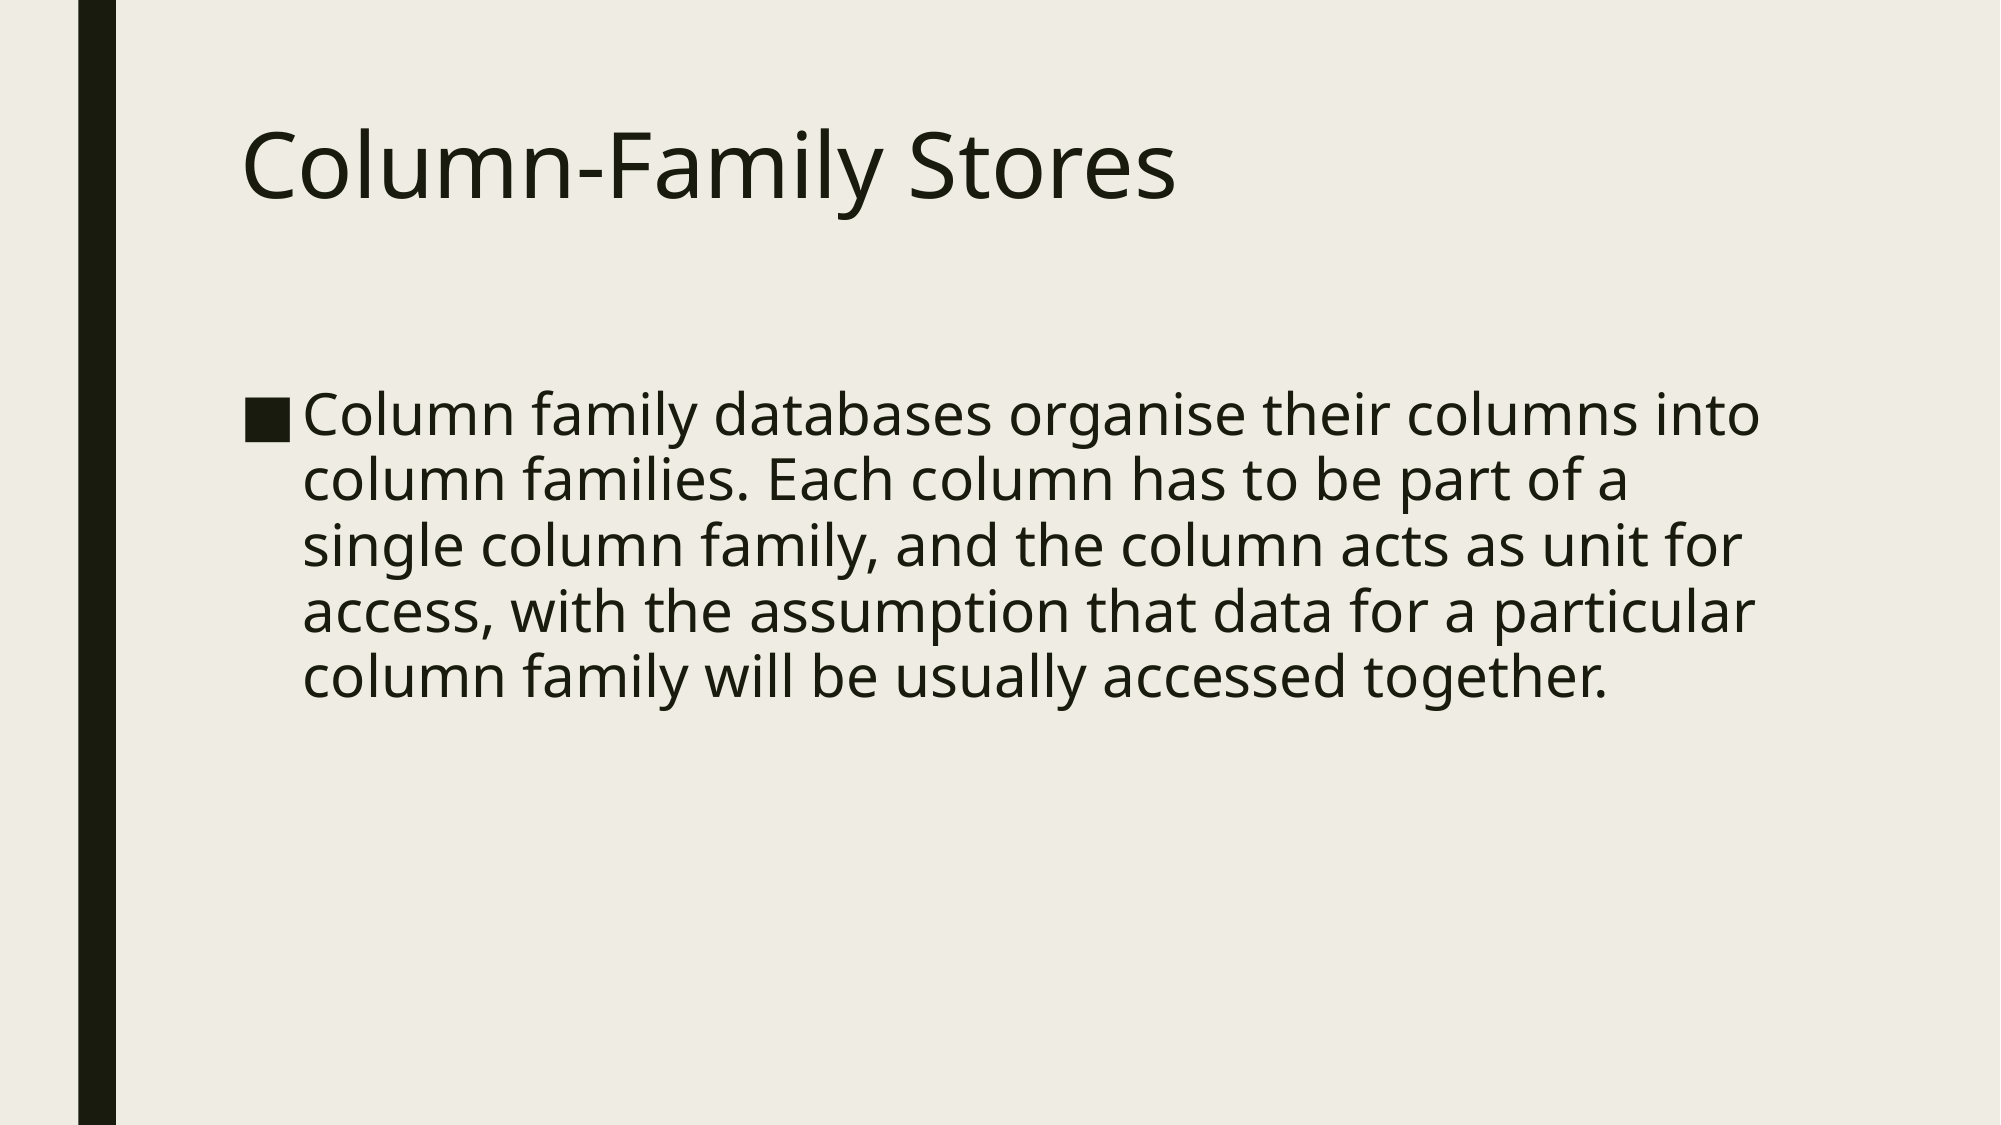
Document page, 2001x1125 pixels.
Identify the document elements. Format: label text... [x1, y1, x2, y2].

title Column-Family Stores [225, 112, 1800, 357]
list Column family databases organise their columns into column families. Each column has to be part of a single column family, and the column acts as unit for access, with the assumption that data for a particular column family will be usually accessed together. [225, 375, 1800, 963]
